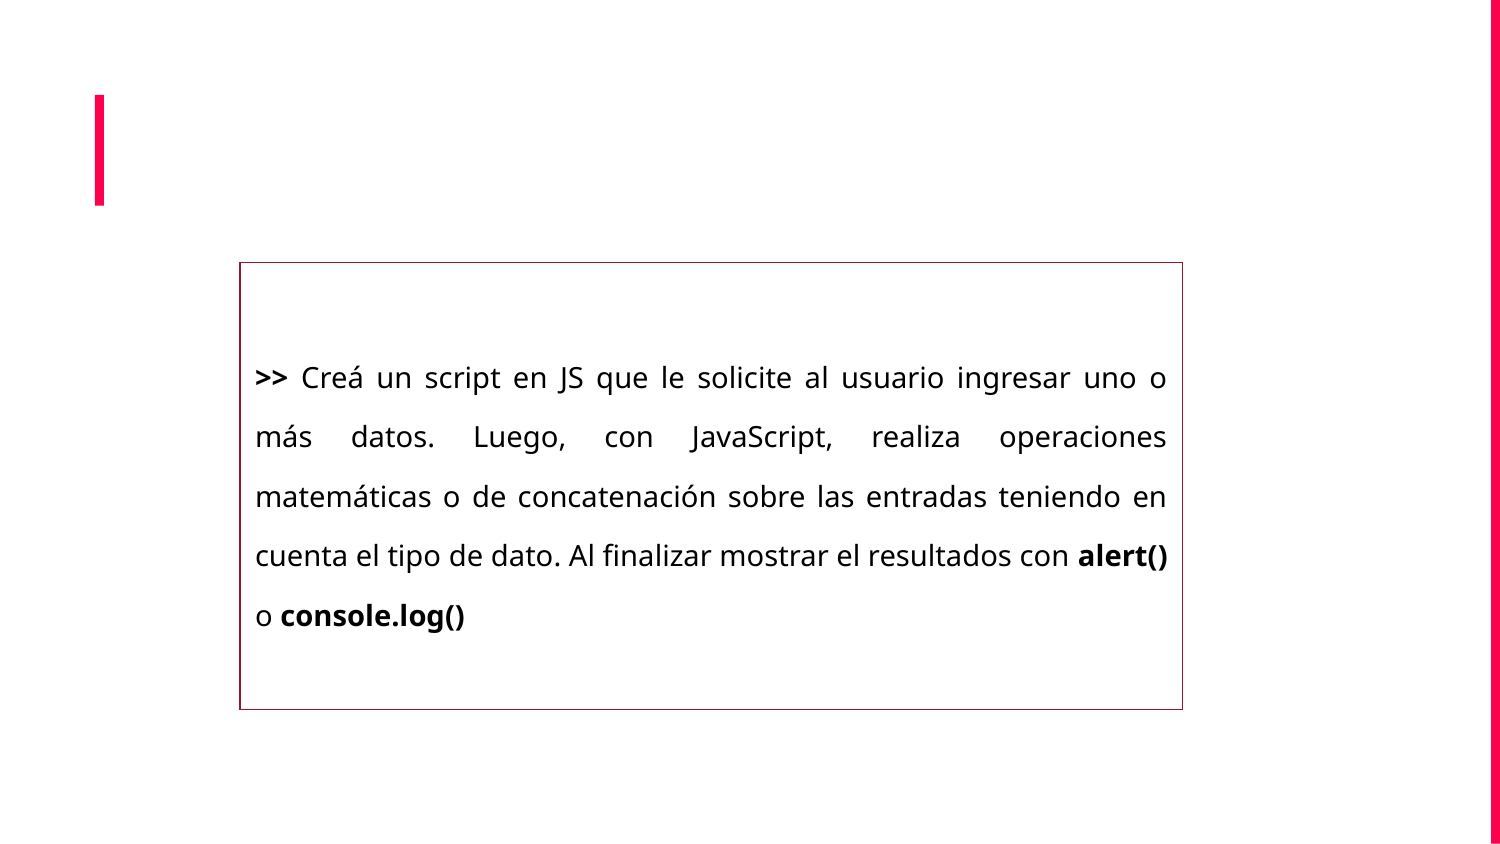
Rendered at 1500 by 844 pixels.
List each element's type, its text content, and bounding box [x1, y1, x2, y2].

table_header >> Creá un script en JS que le solicite al usuario ingresar uno o más datos. Luego, con JavaScript, realiza operaciones matemáticas o de concatenación sobre las entradas teniendo en cuenta el tipo de dato. Al finalizar mostrar el resultados con alert() o console.log() [241, 263, 1182, 709]
